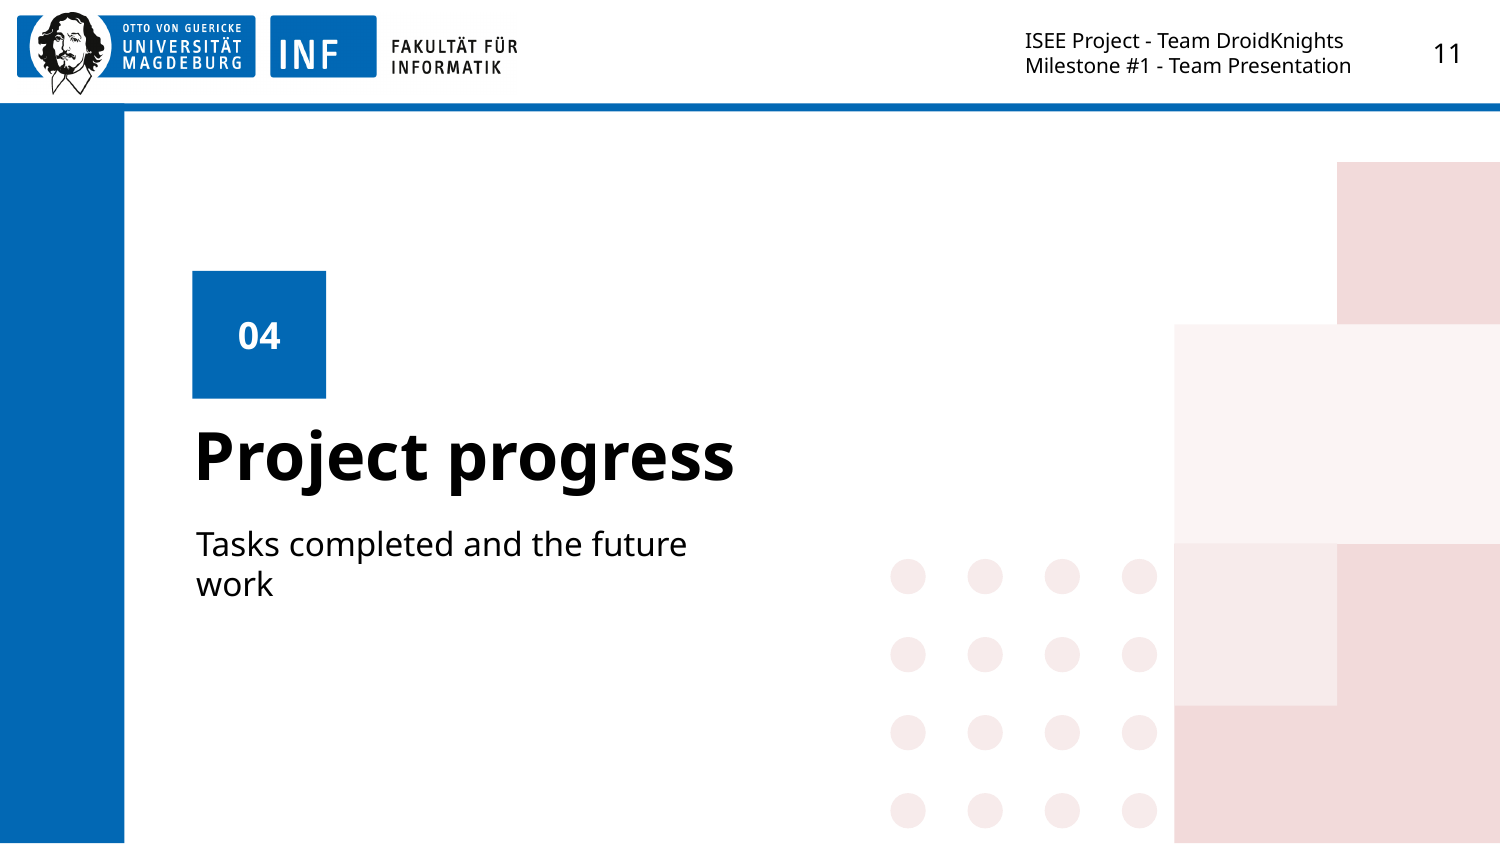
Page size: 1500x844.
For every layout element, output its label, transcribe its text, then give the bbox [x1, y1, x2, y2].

title 04 [192, 270, 327, 399]
picture [17, 12, 517, 95]
title Project progress [178, 398, 833, 527]
slide_number ‹#› [1418, 21, 1479, 86]
text_box ISEE Project - Team DroidKnights Milestone #1 - Team Presentation [1010, 12, 1418, 90]
subtitle Tasks completed and the future work [181, 508, 716, 618]
